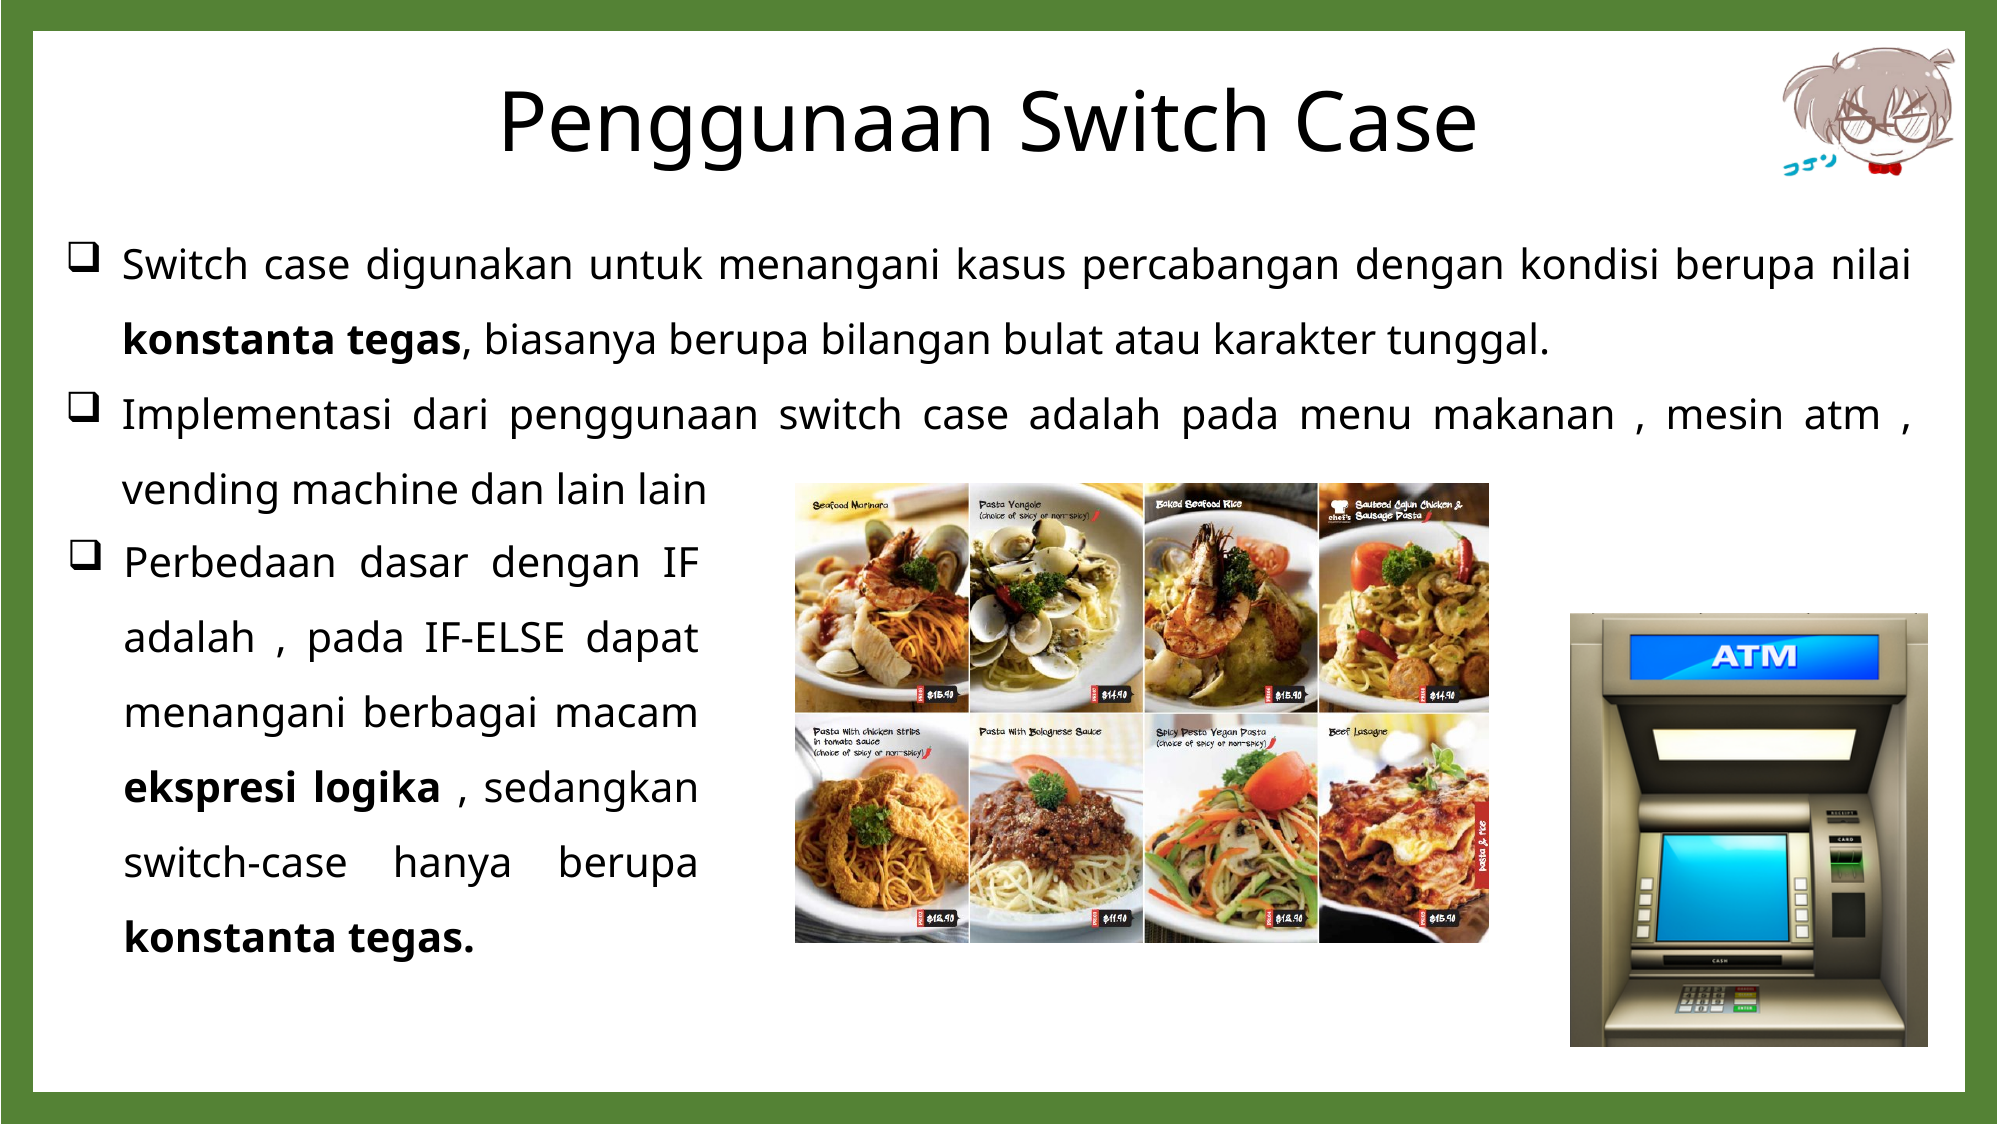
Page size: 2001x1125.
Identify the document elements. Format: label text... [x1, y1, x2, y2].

text_box Perbedaan dasar dengan IF adalah , pada IF-ELSE dapat menangani berbagai macam ekspresi logika , sedangkan switch-case hanya berupa konstanta tegas. [41, 503, 715, 968]
text_box [16, 15, 1982, 1109]
picture [1570, 613, 1928, 1047]
picture [1776, 39, 1962, 182]
picture [795, 483, 1489, 943]
